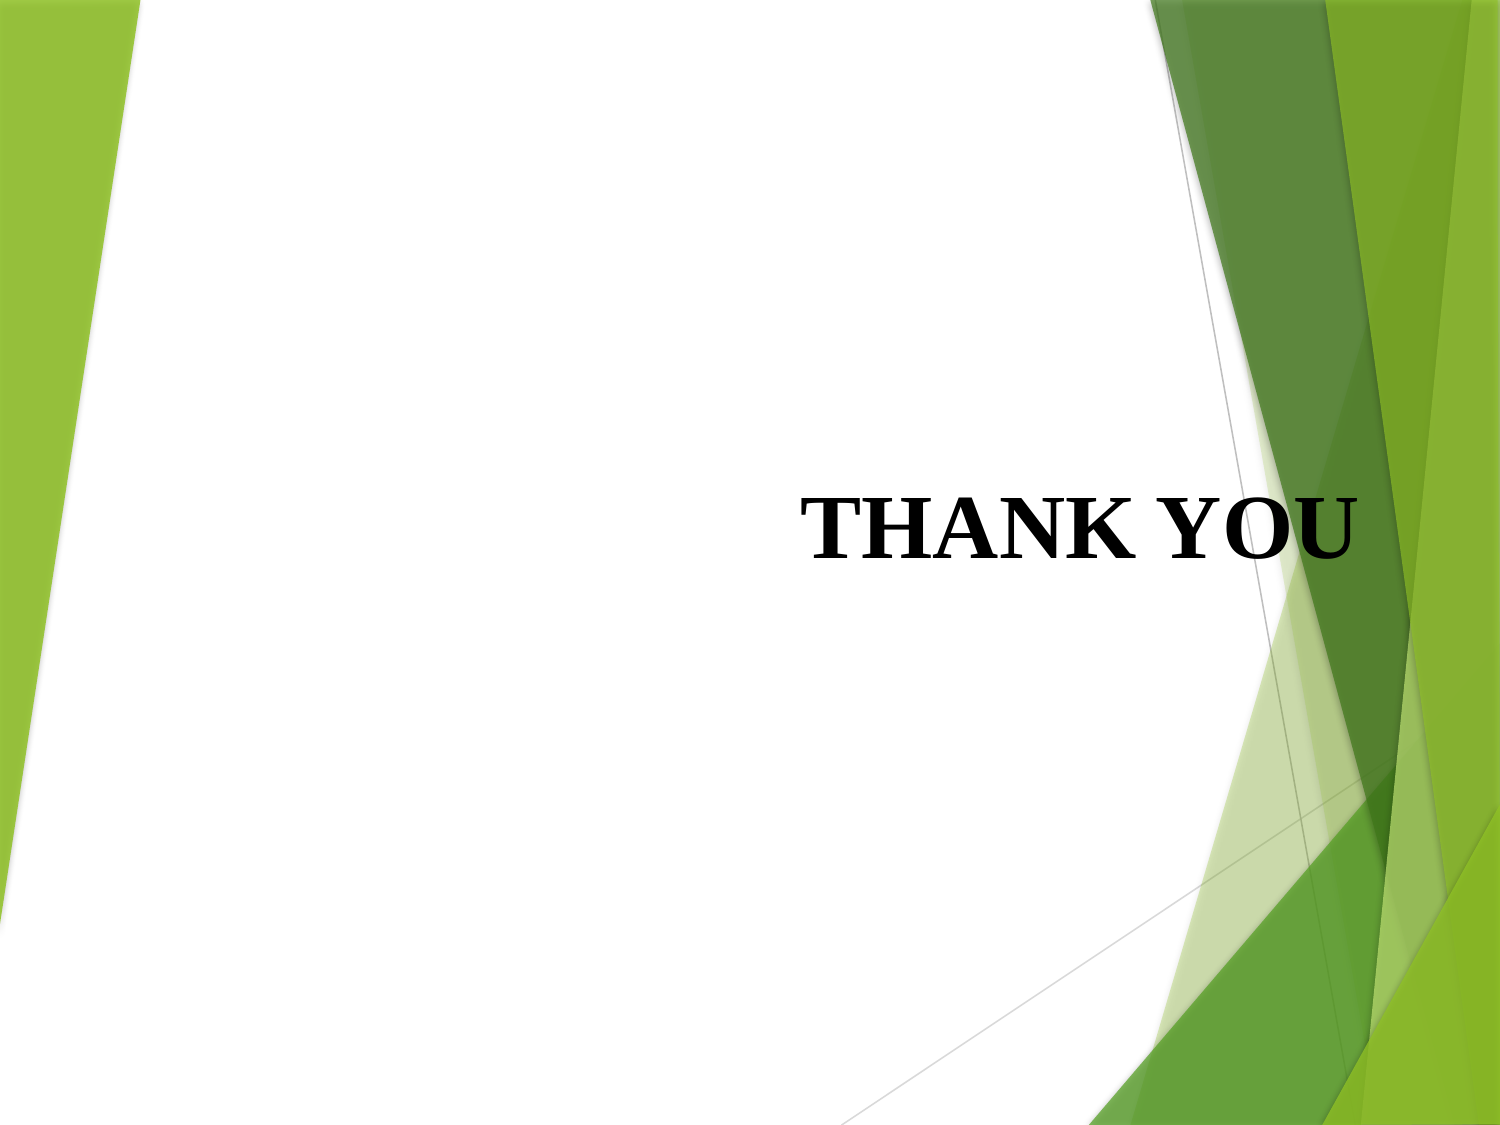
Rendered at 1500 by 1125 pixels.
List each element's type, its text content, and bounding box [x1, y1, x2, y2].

title THANK YOU [419, 314, 1375, 585]
